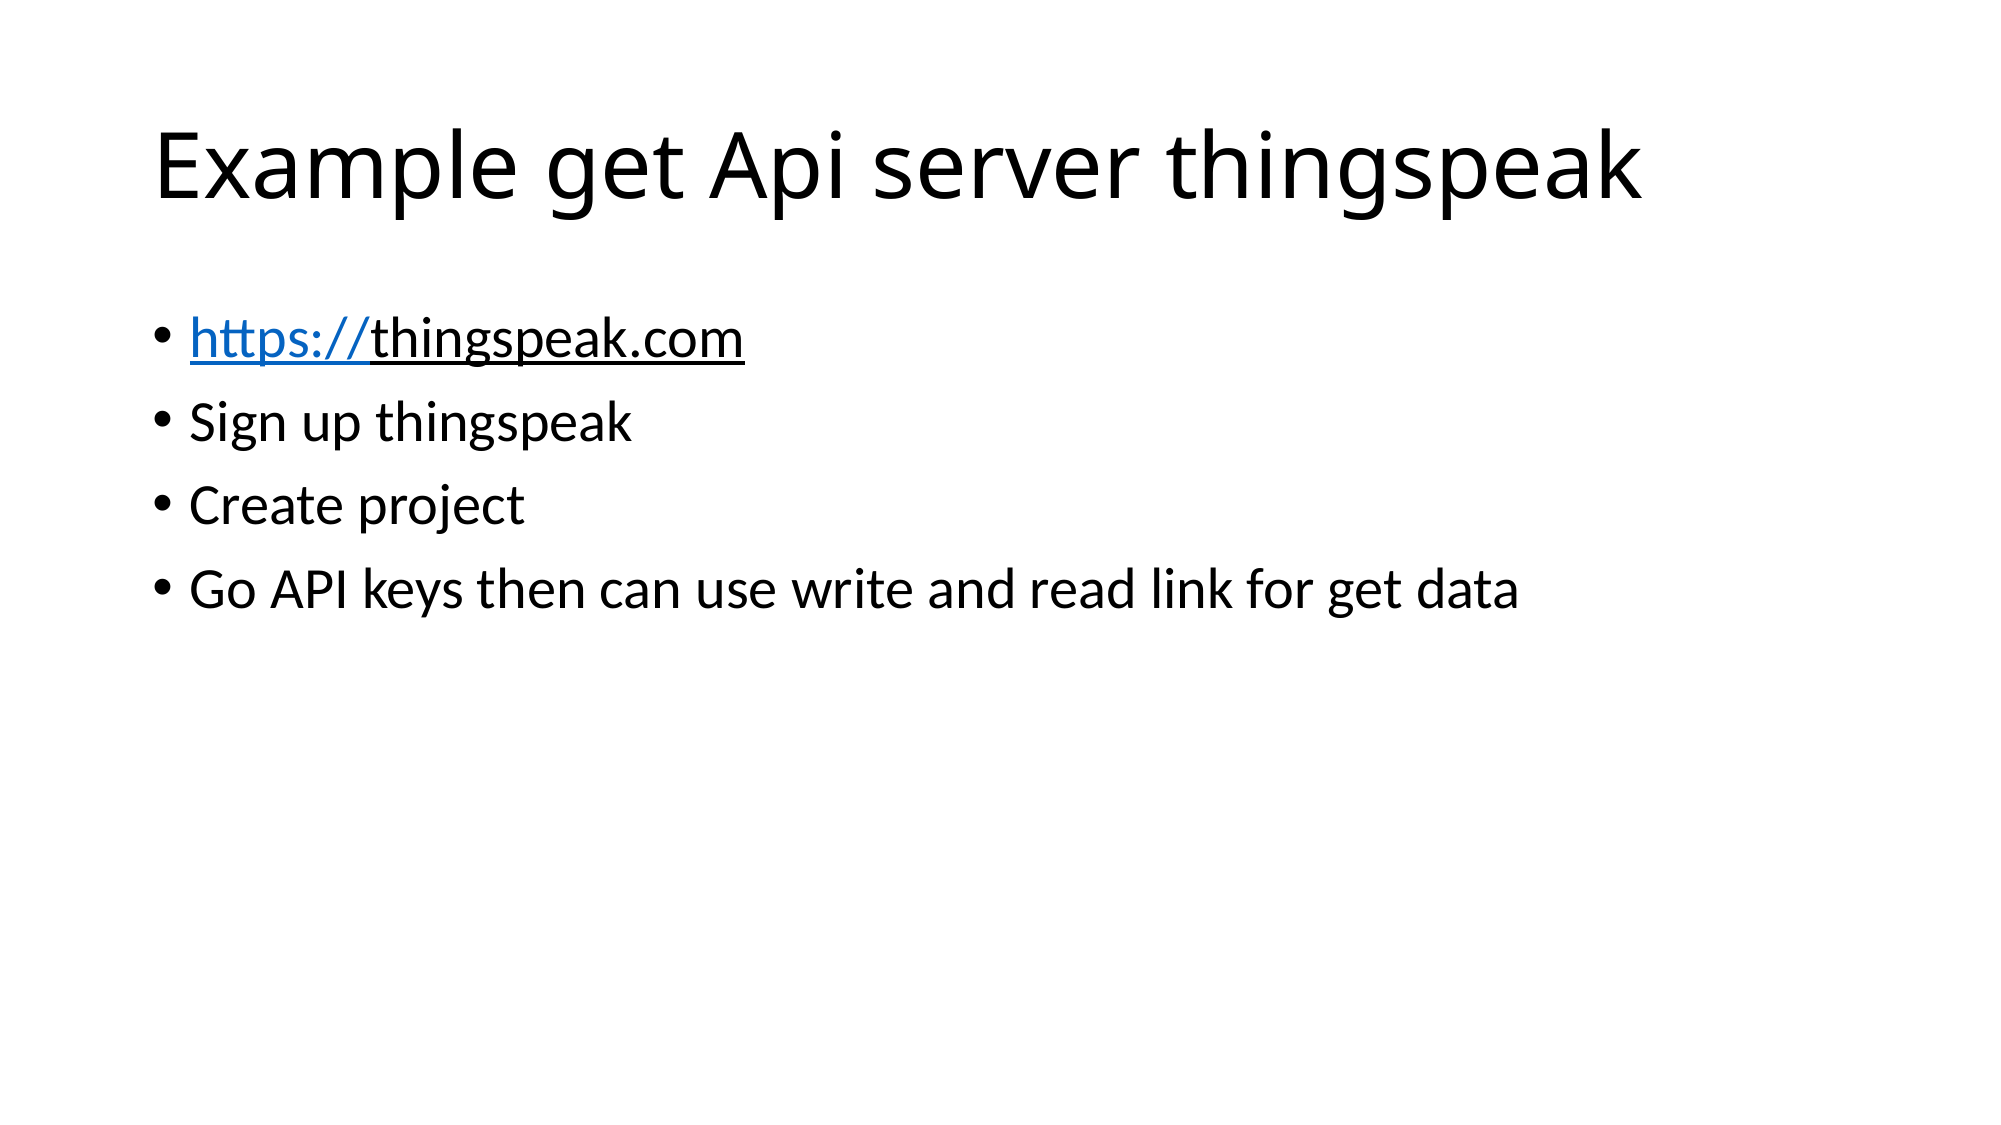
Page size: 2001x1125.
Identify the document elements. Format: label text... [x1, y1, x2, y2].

list https://thingspeak.com Sign up thingspeak Create project Go API keys then can use write and read link for get data [137, 299, 1863, 1014]
title Example get Api server thingspeak [137, 59, 1863, 278]
